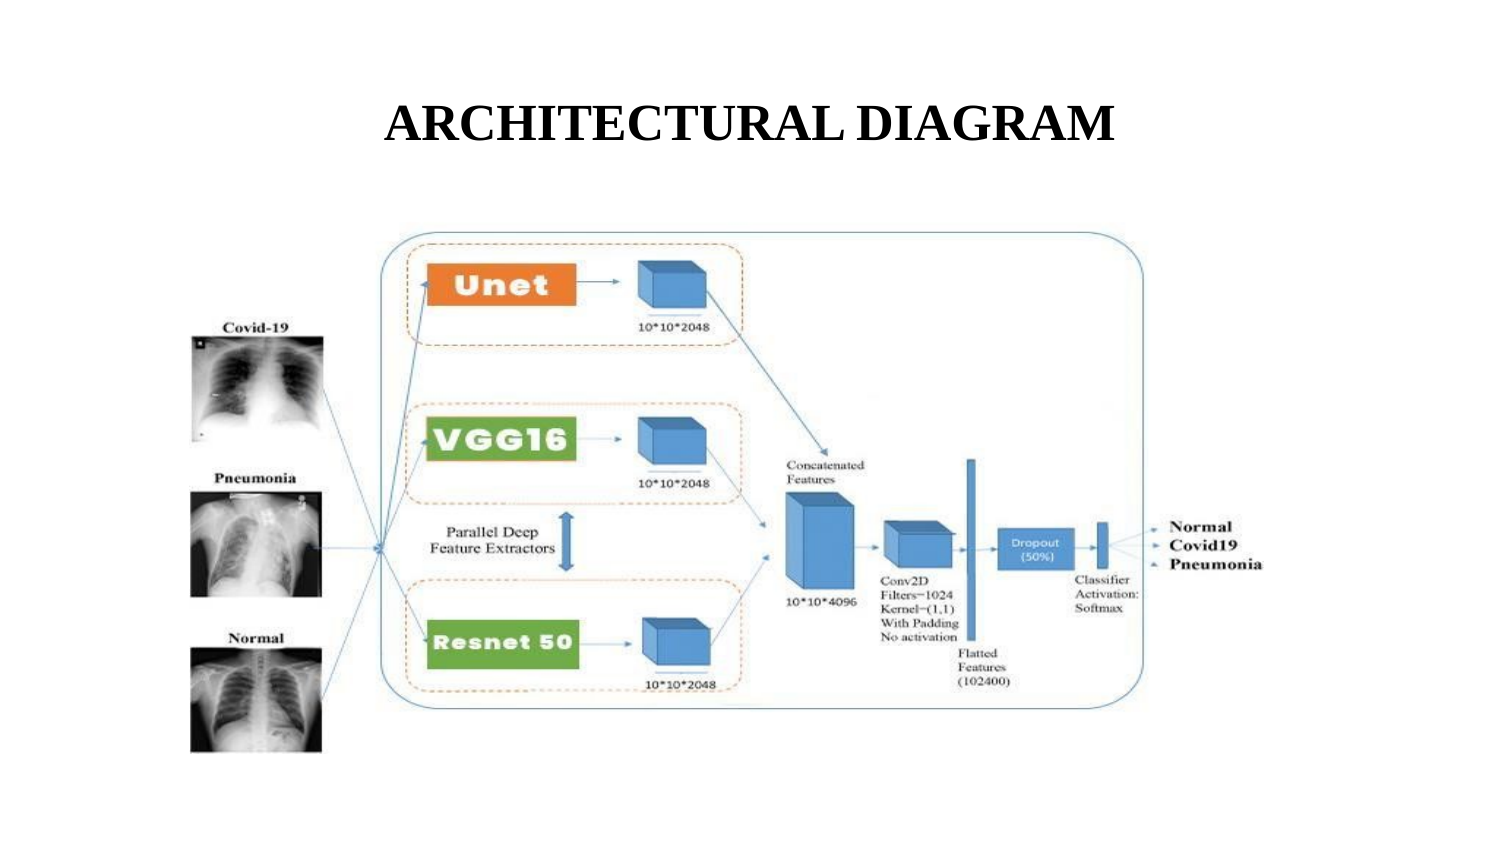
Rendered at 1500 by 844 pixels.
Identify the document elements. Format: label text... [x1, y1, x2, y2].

picture [189, 166, 1264, 754]
title ARCHITECTURAL DIAGRAM [51, 72, 1449, 167]
